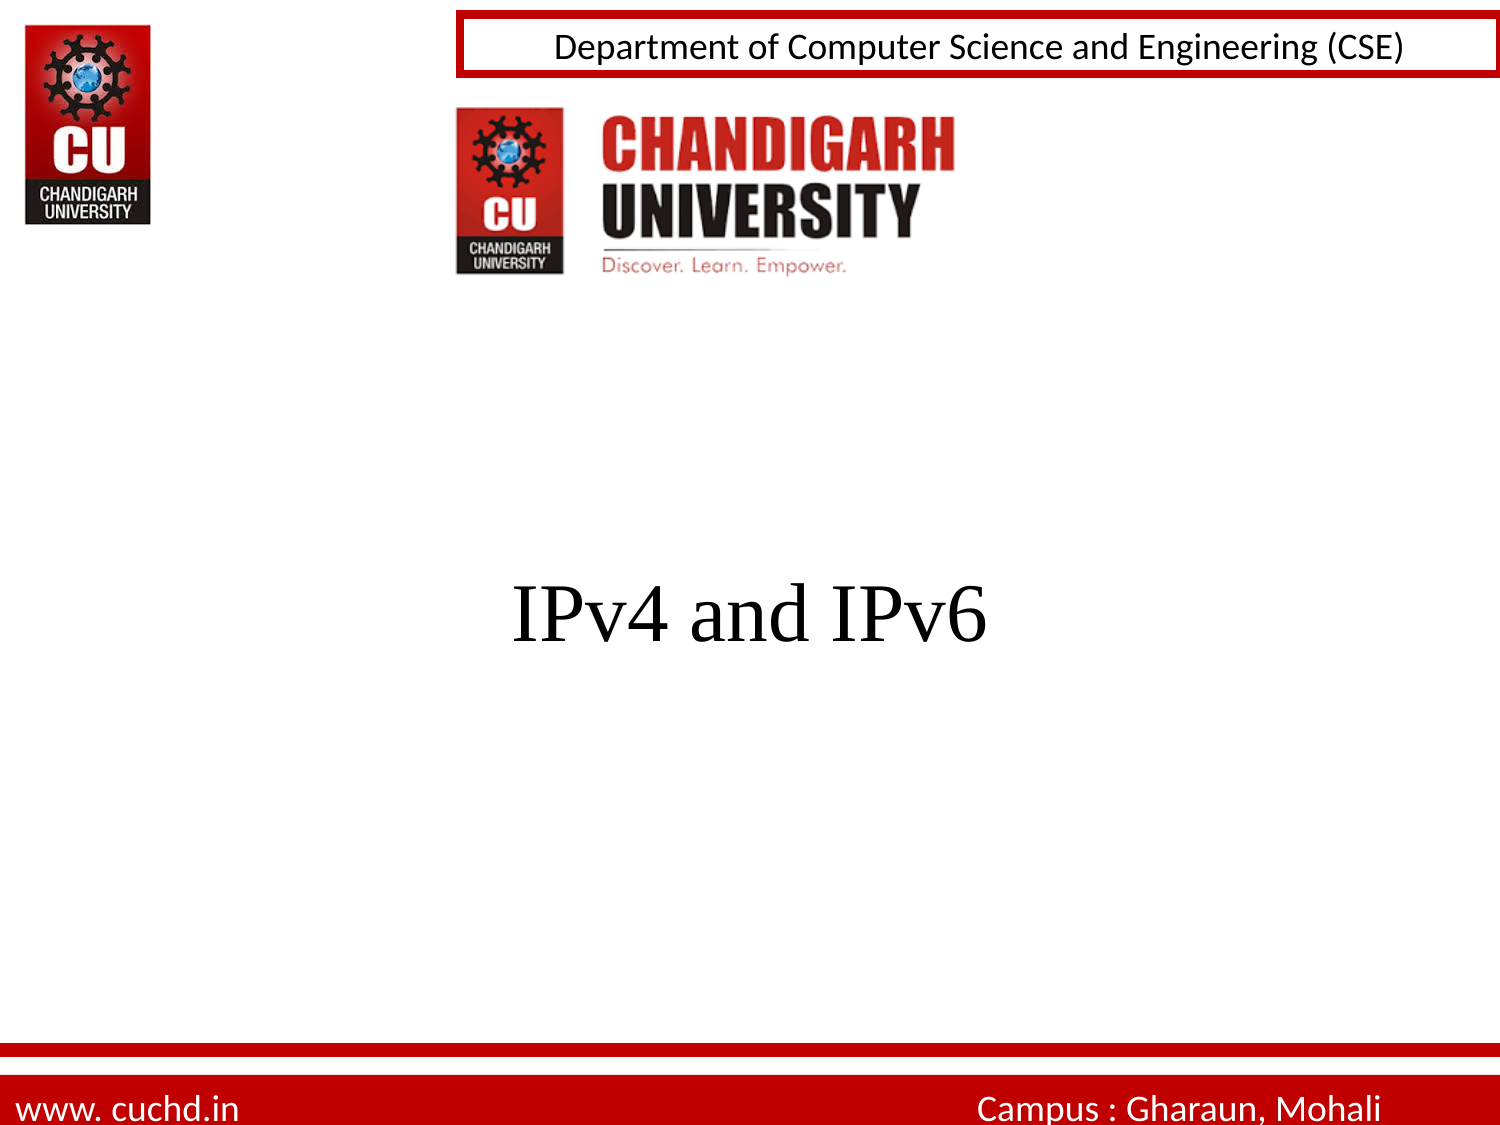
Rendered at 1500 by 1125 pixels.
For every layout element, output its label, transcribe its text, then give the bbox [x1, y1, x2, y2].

text_box IPv4 and IPv6 [37, 351, 1463, 666]
text_box www. cuchd.in Campus : Gharaun, Mohali [0, 1073, 1500, 1125]
picture [24, 24, 151, 225]
picture [442, 99, 967, 293]
